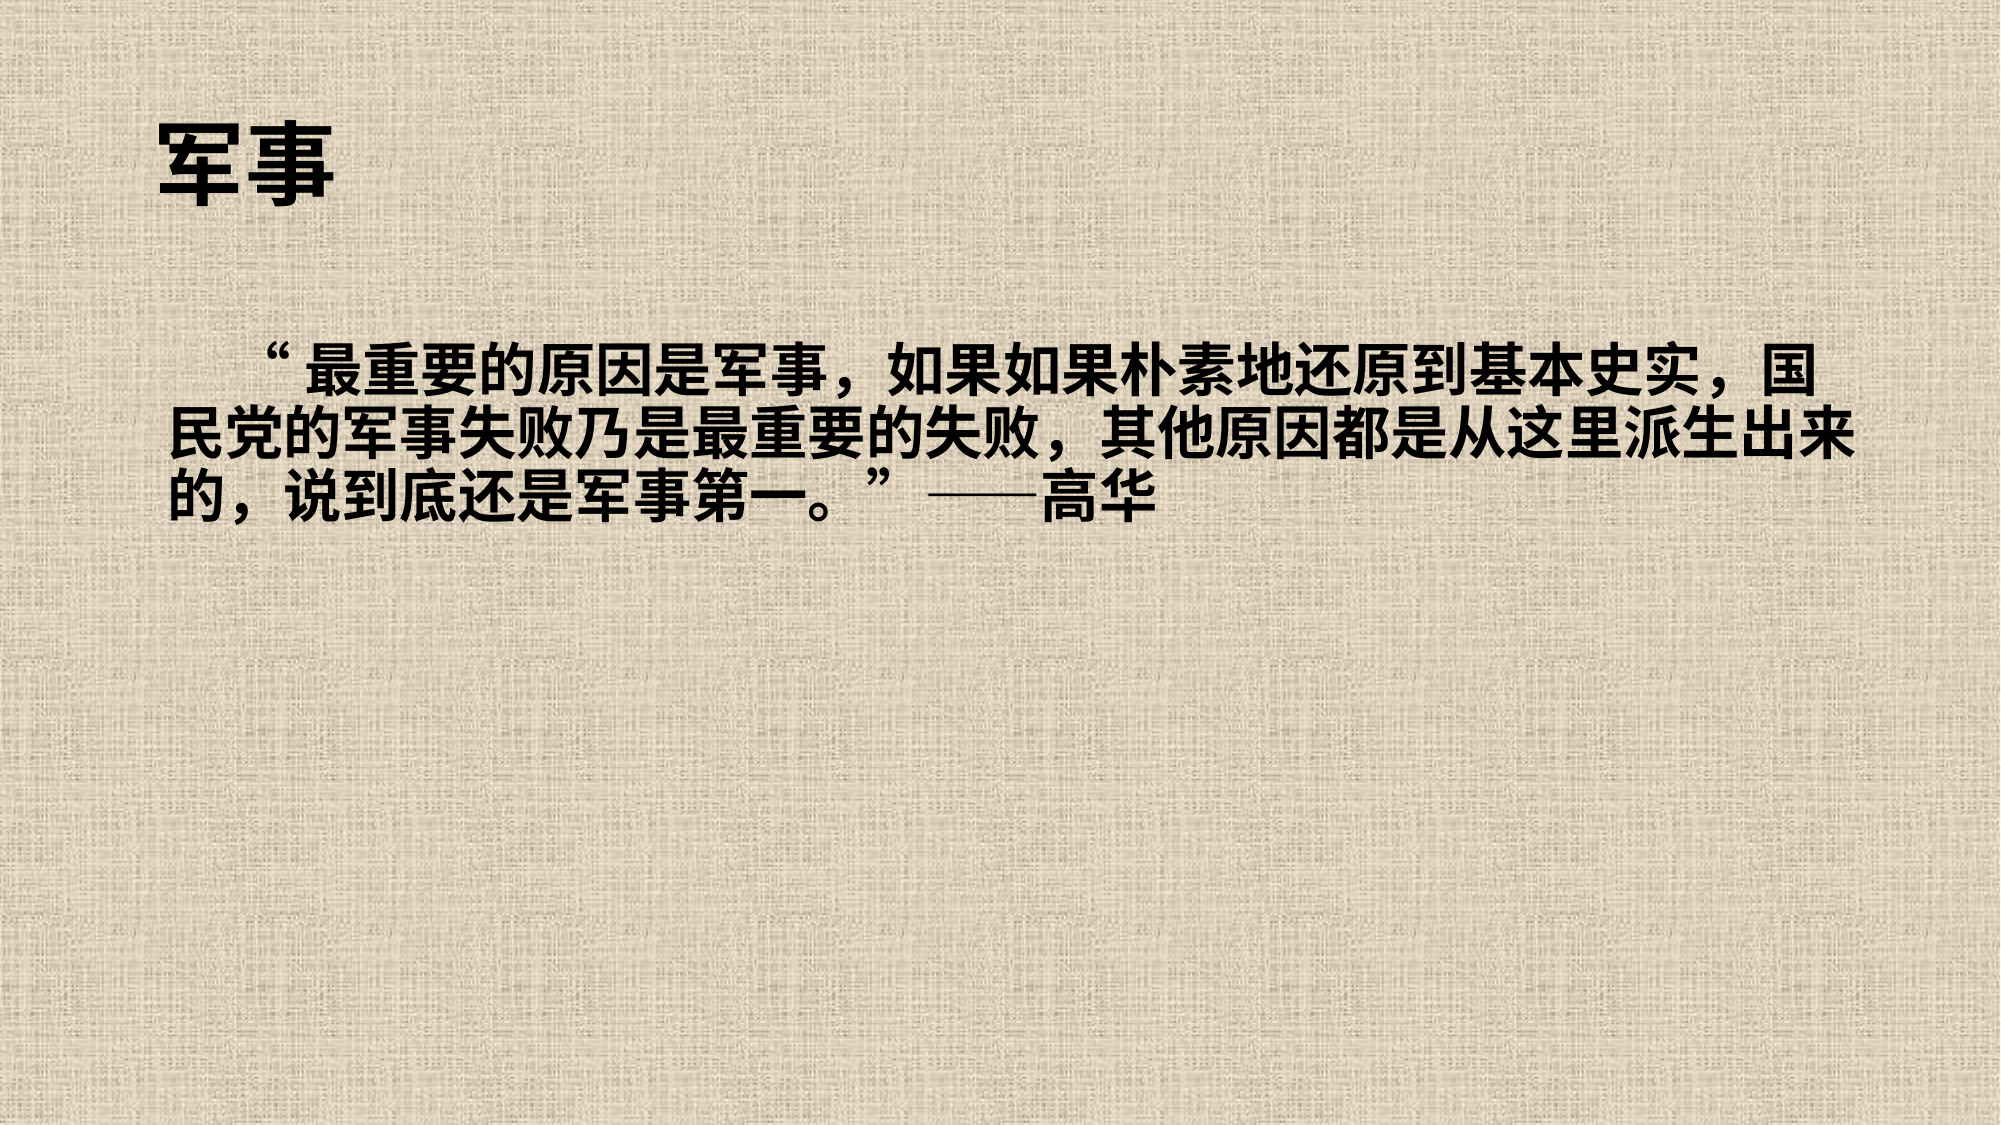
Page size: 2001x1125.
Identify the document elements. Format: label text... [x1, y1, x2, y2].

picture [0, 0, 2001, 1125]
title 军事 [138, 60, 1864, 278]
list “最重要的原因是军事，如果如果朴素地还原到基本史实，国民党的军事失败乃是最重要的失败，其他原因都是从这里派生出来的，说到底还是军事第一。”——高华 [152, 333, 1877, 1048]
